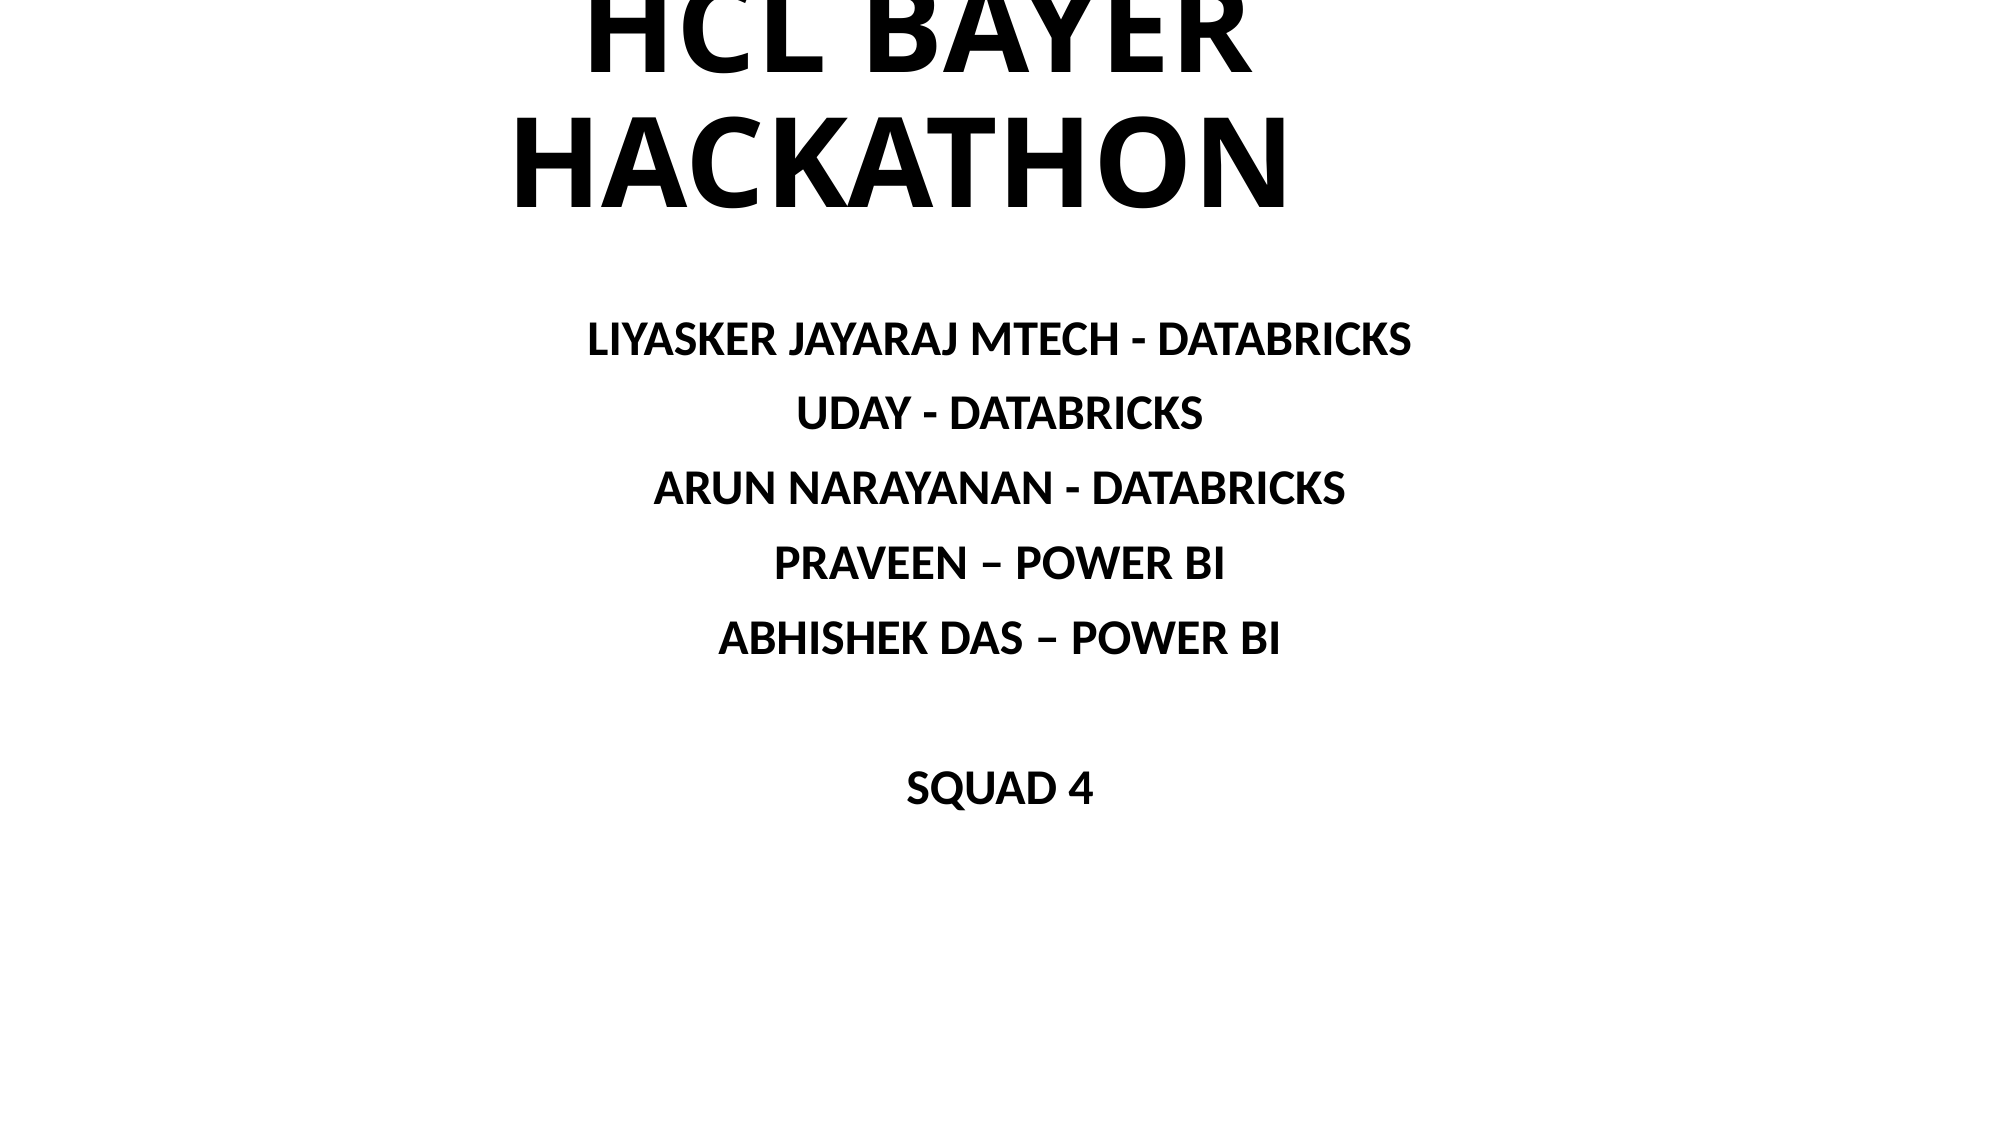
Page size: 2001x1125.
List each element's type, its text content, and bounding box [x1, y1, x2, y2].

title HCL BAYER HACKATHON [166, 36, 1667, 243]
subtitle LIYASKER JAYARAJ MTECH - DATABRICKS UDAY - DATABRICKS ARUN NARAYANAN - DATABRICKS PRAVEEN – POWER BI ABHISHEK DAS – POWER BI SQUAD 4 [249, 304, 1750, 863]
